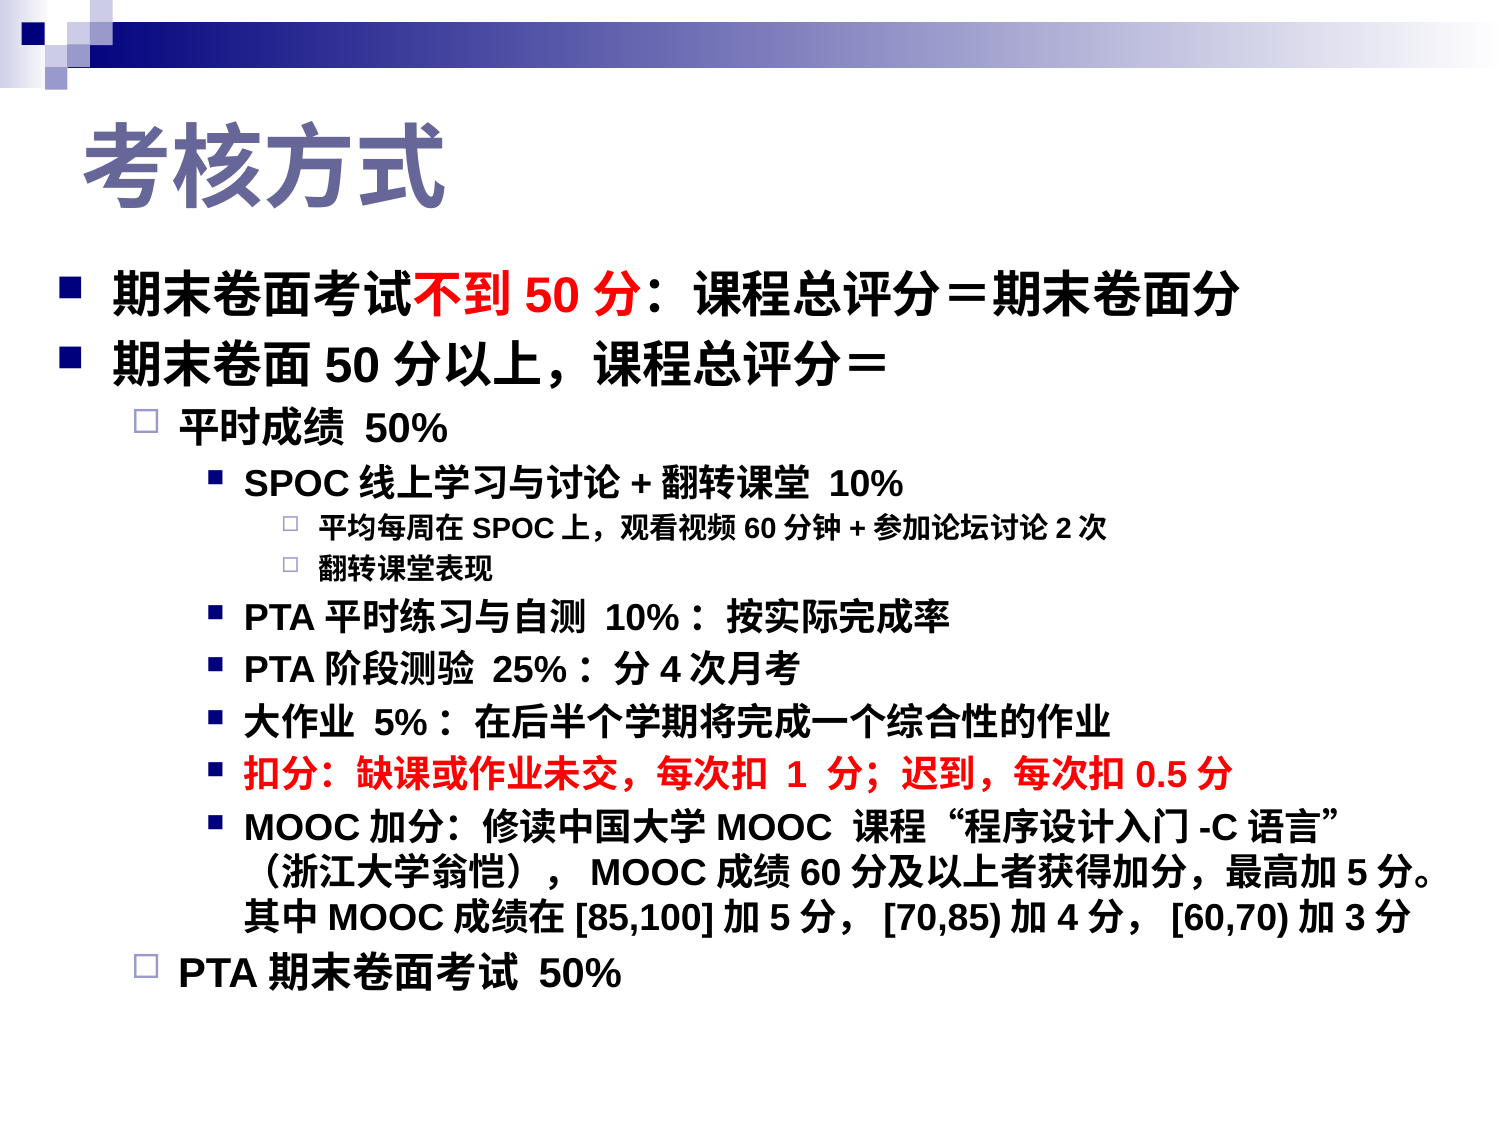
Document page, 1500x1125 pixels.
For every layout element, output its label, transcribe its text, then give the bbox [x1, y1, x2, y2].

title 考核方式 [64, 101, 467, 226]
list 期末卷面考试不到50分：课程总评分＝期末卷面分 期末卷面50分以上，课程总评分＝ 平时成绩 50% SPOC线上学习与讨论+翻转课堂 10% 平均每周在SPOC上，观看视频60分钟+参加论坛讨论2次 翻转课堂表现 PTA平时练习与自测 10%：按实际完成率 PTA阶段测验 25%：分4次月考 大作业 5%：在后半个学期将完成一个综合性的作业 扣分：缺课或作业未交，每次扣 1 分；迟到，每次扣0.5分 MOOC加分：修读中国大学MOOC 课程“程序设计入门-C语言”（浙江大学翁恺），MOOC成绩60分及以上者获得加分，最高加5分。其中MOOC成绩在[85,100]加5分，[70,85)加4分，[60,70)加3分 PTA期末卷面考试 50% [41, 255, 1447, 1047]
